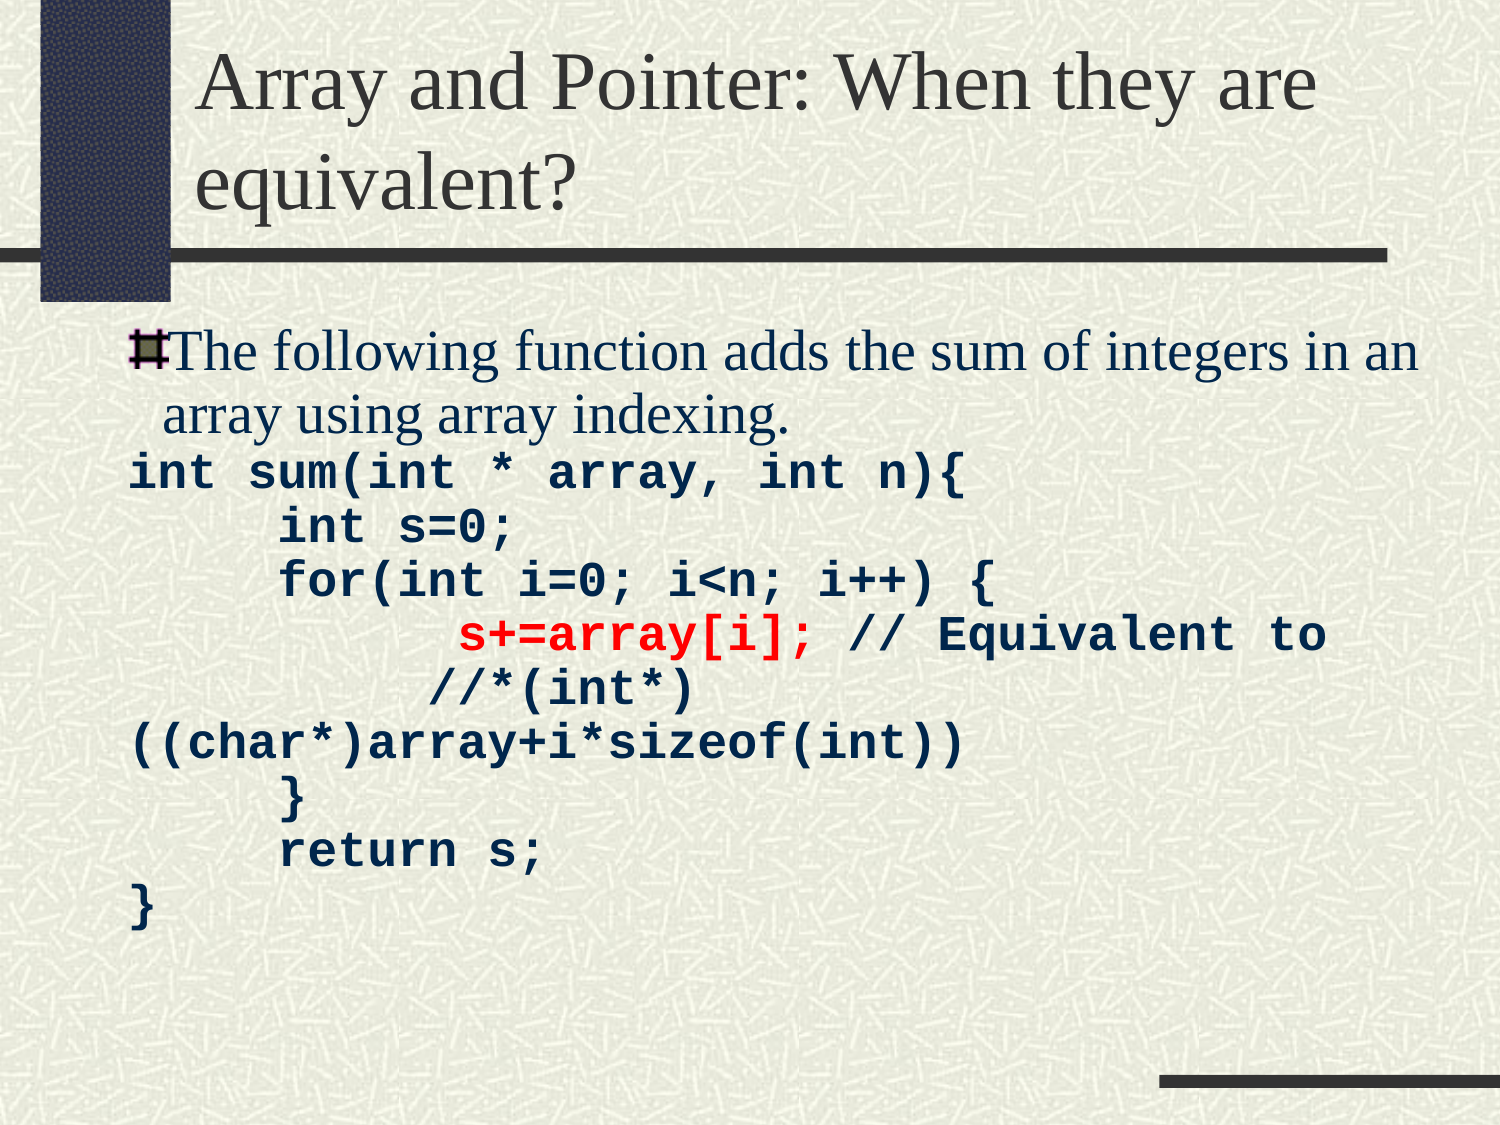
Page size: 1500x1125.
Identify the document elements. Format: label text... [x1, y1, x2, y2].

picture [0, 0, 1500, 1125]
text_box The following function adds the sum of integers in an array using array indexing. int sum(int * array, int n){ int s=0; for(int i=0; i<n; i++) { s+=array[i]; // Equivalent to //*(int*)((char*)array+i*sizeof(int)) } return s; } [112, 312, 1500, 1125]
text_box Array and Pointer: When they are equivalent? [179, 46, 1500, 234]
picture [127, 327, 169, 369]
